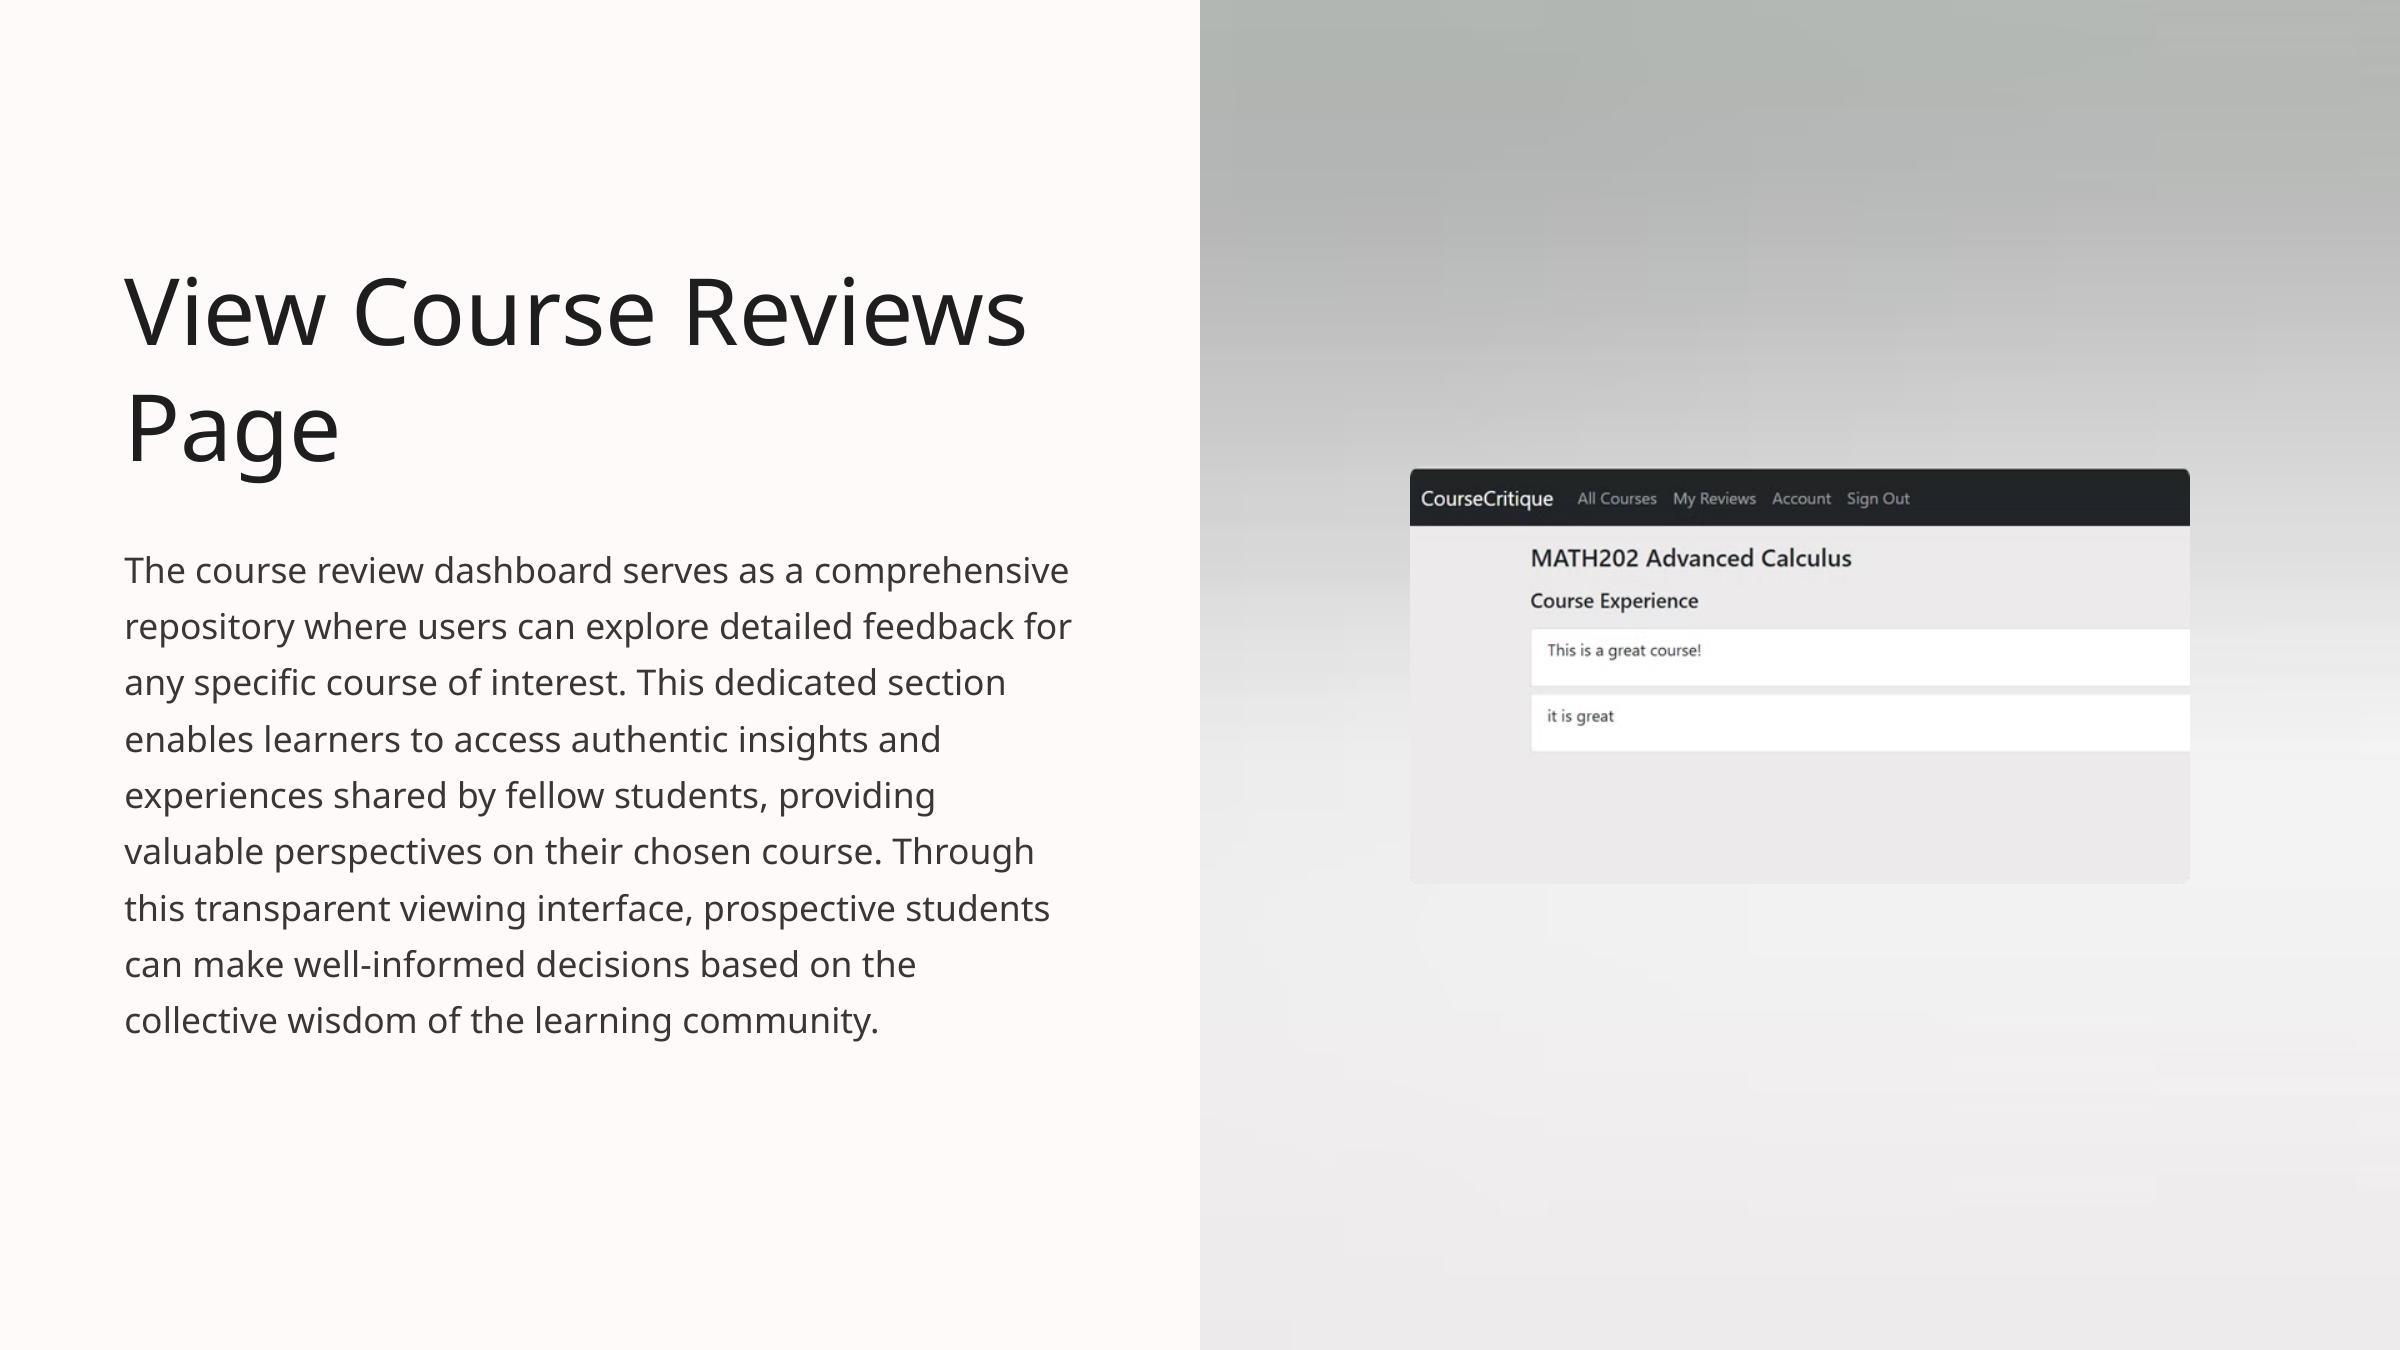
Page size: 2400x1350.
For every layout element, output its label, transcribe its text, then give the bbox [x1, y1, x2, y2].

text_box The course review dashboard serves as a comprehensive repository where users can explore detailed feedback for any specific course of interest. This dedicated section enables learners to access authentic insights and experiences shared by fellow students, providing valuable perspectives on their chosen course. Through this transparent viewing interface, prospective students can make well-informed decisions based on the collective wisdom of the learning community. [124, 534, 1076, 1103]
text_box View Course Reviews Page [124, 247, 1076, 481]
picture [1199, 0, 2400, 1350]
